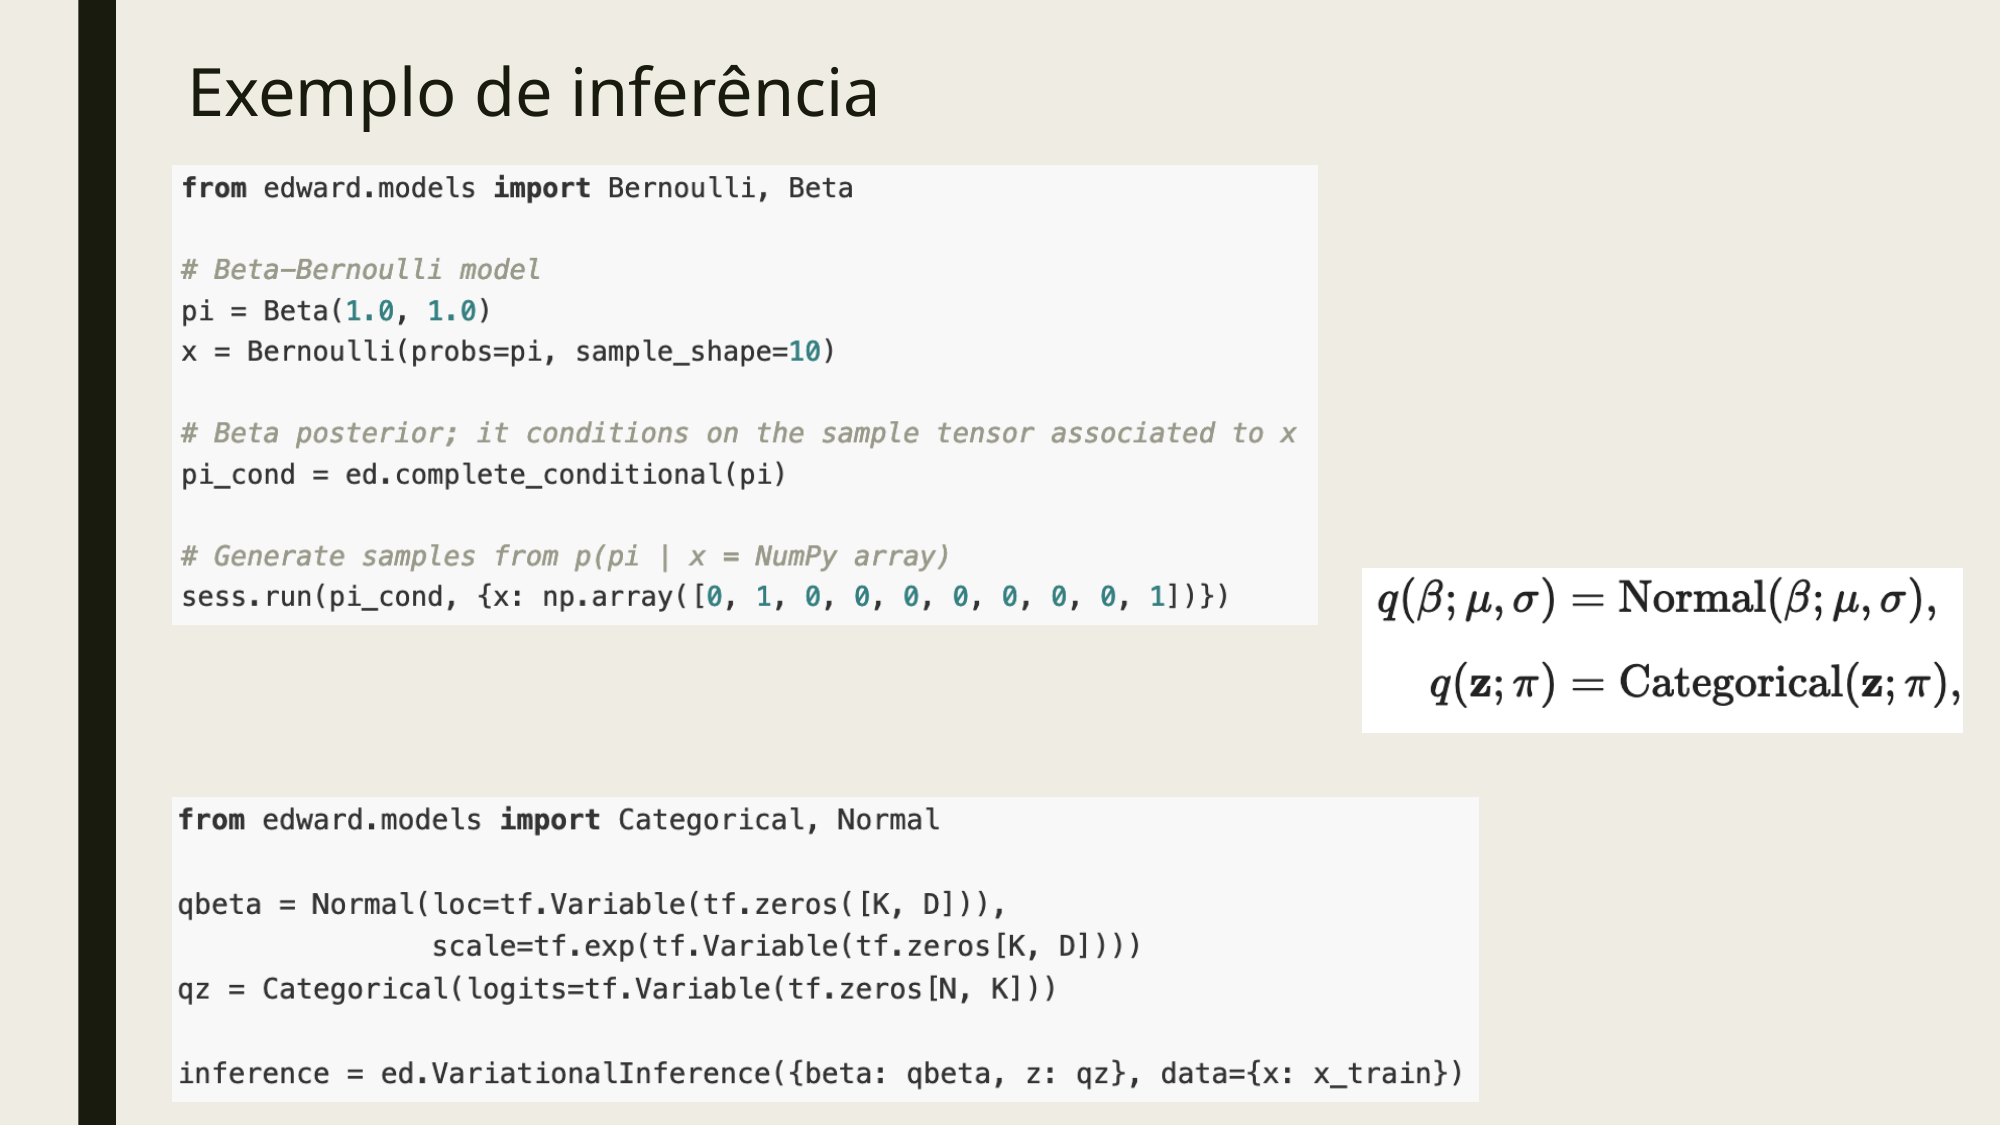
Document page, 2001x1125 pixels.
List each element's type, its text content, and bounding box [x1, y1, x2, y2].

list Exemplo de inferência [172, 48, 1963, 282]
picture [1362, 568, 1963, 733]
picture [172, 165, 1318, 625]
picture [172, 797, 1479, 1102]
